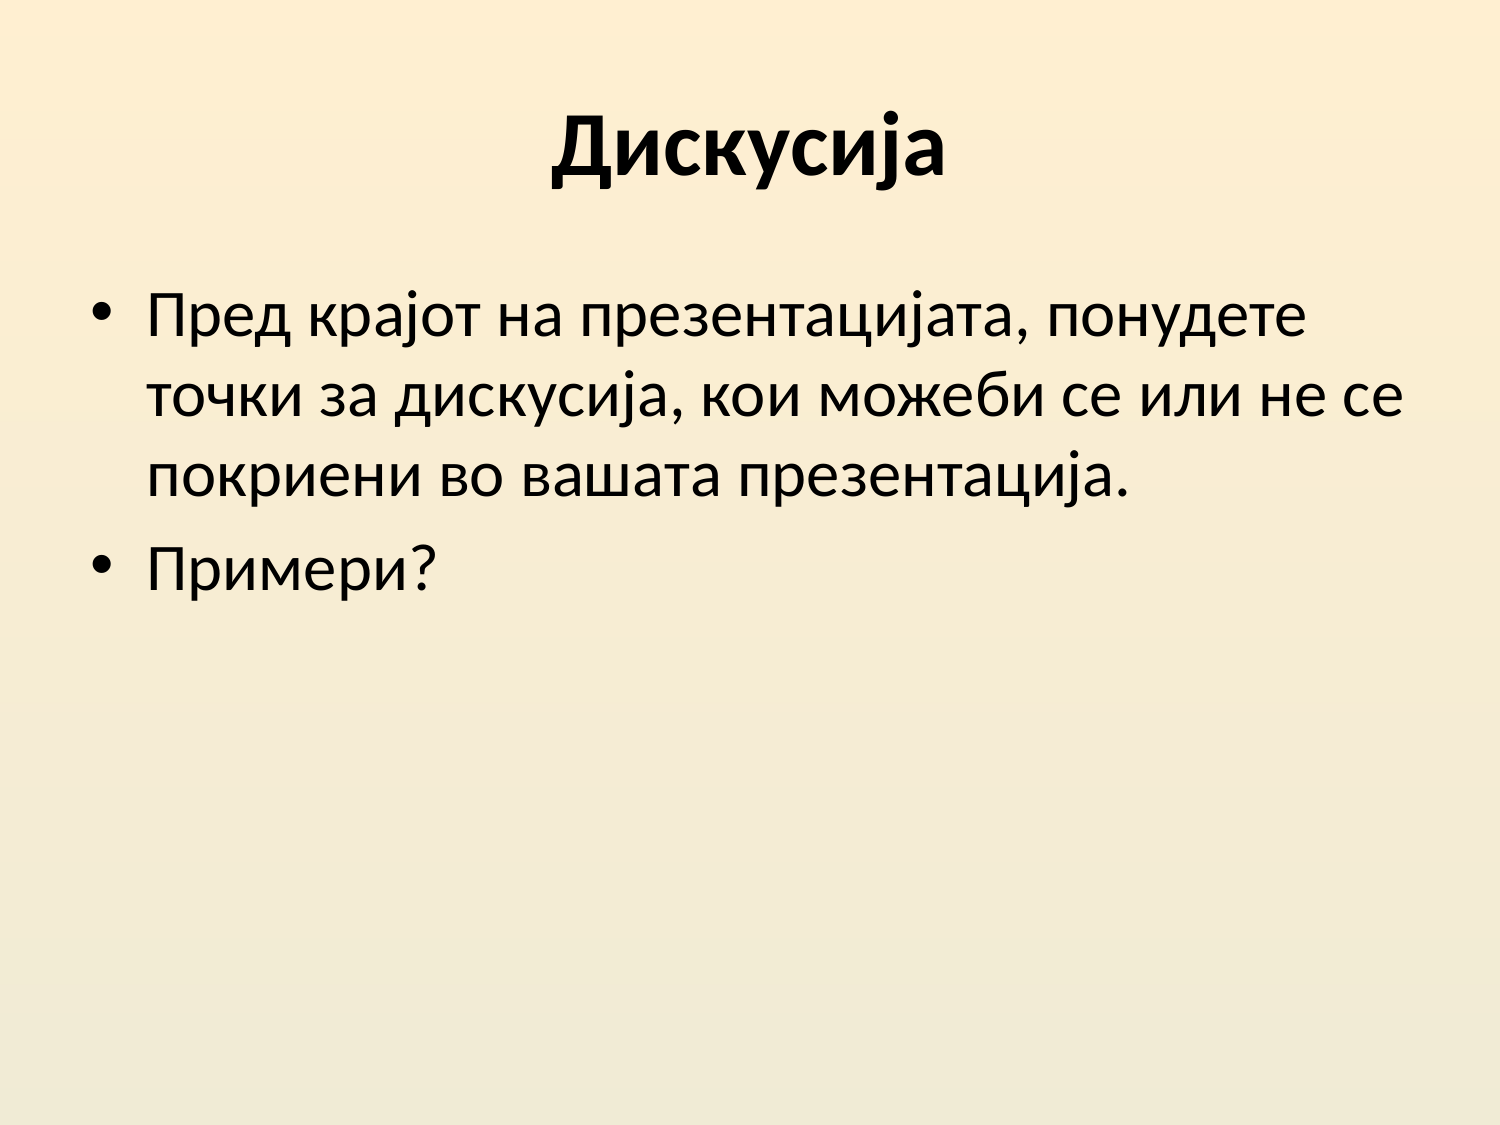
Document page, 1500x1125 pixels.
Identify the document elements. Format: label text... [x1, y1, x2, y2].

list Пред крајот на презентацијата, понудете точки за дискусија, кои можеби се или не се покриени во вашата презентација. Примери? [75, 262, 1425, 1005]
title Дискусија [75, 45, 1425, 233]
